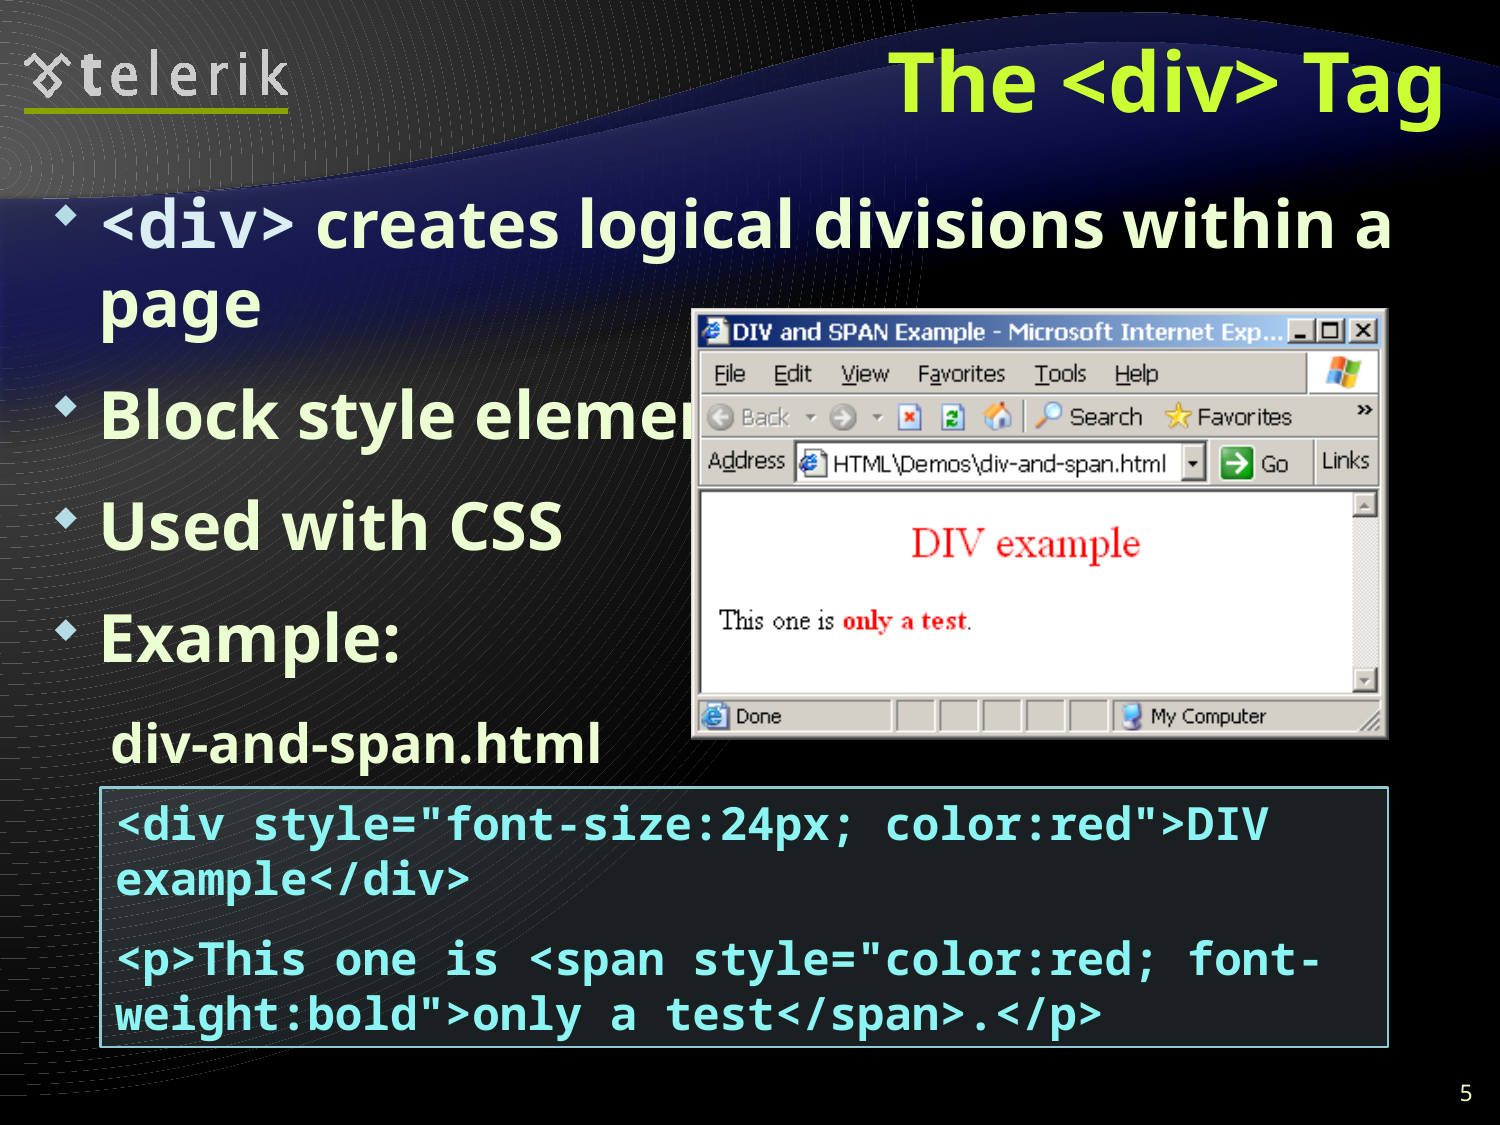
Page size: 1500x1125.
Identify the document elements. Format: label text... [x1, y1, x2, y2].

text_box <div style="font-size:24px; color:red">DIV example</div> <p>This one is <span style="color:red; font-weight:bold">only a test</span>.</p> [100, 787, 1388, 1048]
text_box div-and-span.html [95, 687, 650, 782]
list <div> creates logical divisions within a page Block style element Used with CSS Example: [37, 174, 1463, 1100]
picture [690, 308, 1389, 740]
picture [24, 49, 288, 114]
slide_number 5 [1412, 1074, 1488, 1113]
title The <div> Tag [300, 12, 1463, 163]
